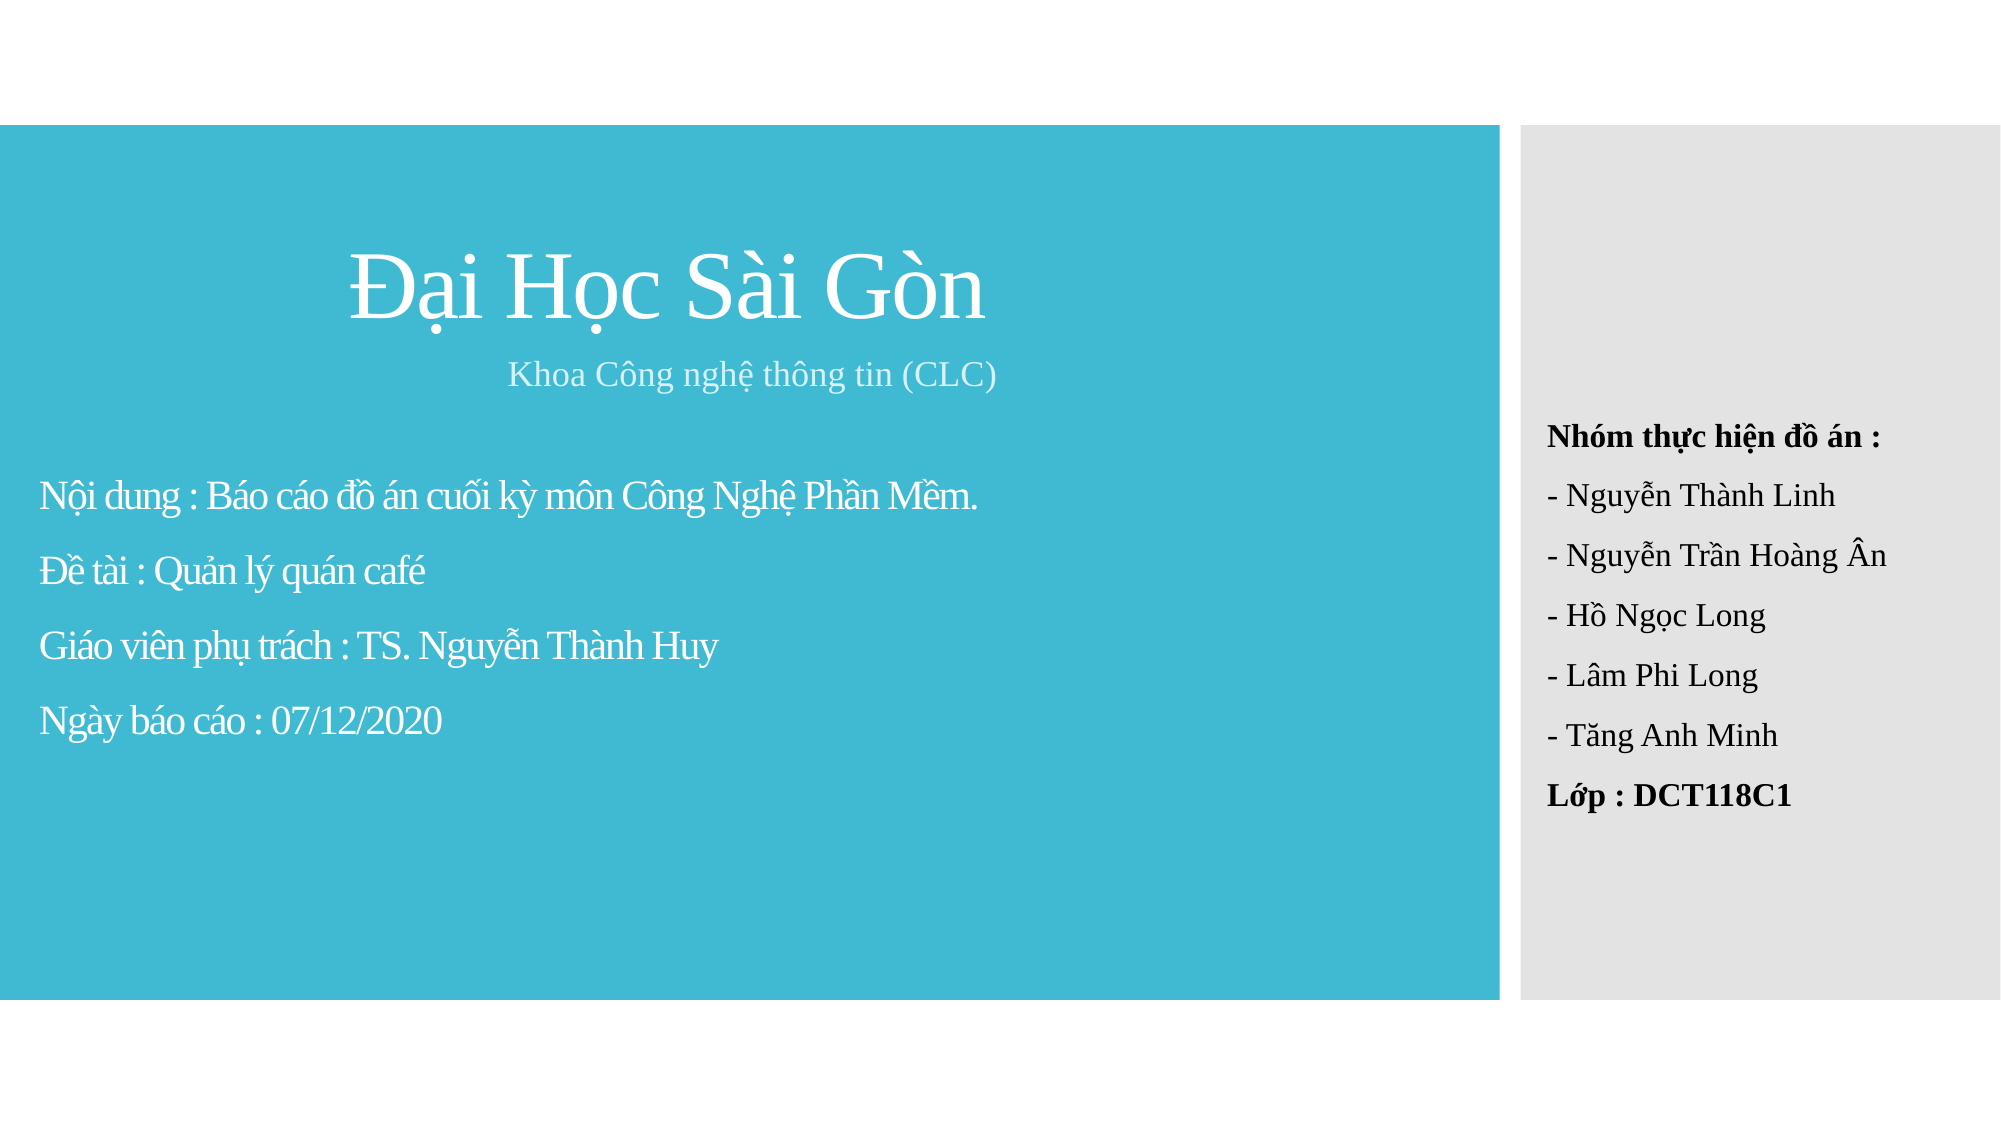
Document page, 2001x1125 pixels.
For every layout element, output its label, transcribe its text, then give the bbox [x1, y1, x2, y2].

title Đại Học Sài Gòn [333, 163, 1165, 348]
subtitle Khoa Công nghệ thông tin (CLC) [483, 347, 1015, 403]
text_box Nội dung : Báo cáo đồ án cuối kỳ môn Công Nghệ Phần Mềm. Đề tài : Quản lý quán café Giáo viên phụ trách : TS. Nguyễn Thành Huy Ngày báo cáo : 07/12/2020 [23, 403, 1489, 976]
text_box Nhóm thực hiện đồ án : - Nguyễn Thành Linh - Nguyễn Trần Hoàng Ân - Hồ Ngọc Long - Lâm Phi Long - Tăng Anh Minh Lớp : DCT118C1 [1532, 386, 2000, 821]
text_box [1240, 270, 1869, 860]
